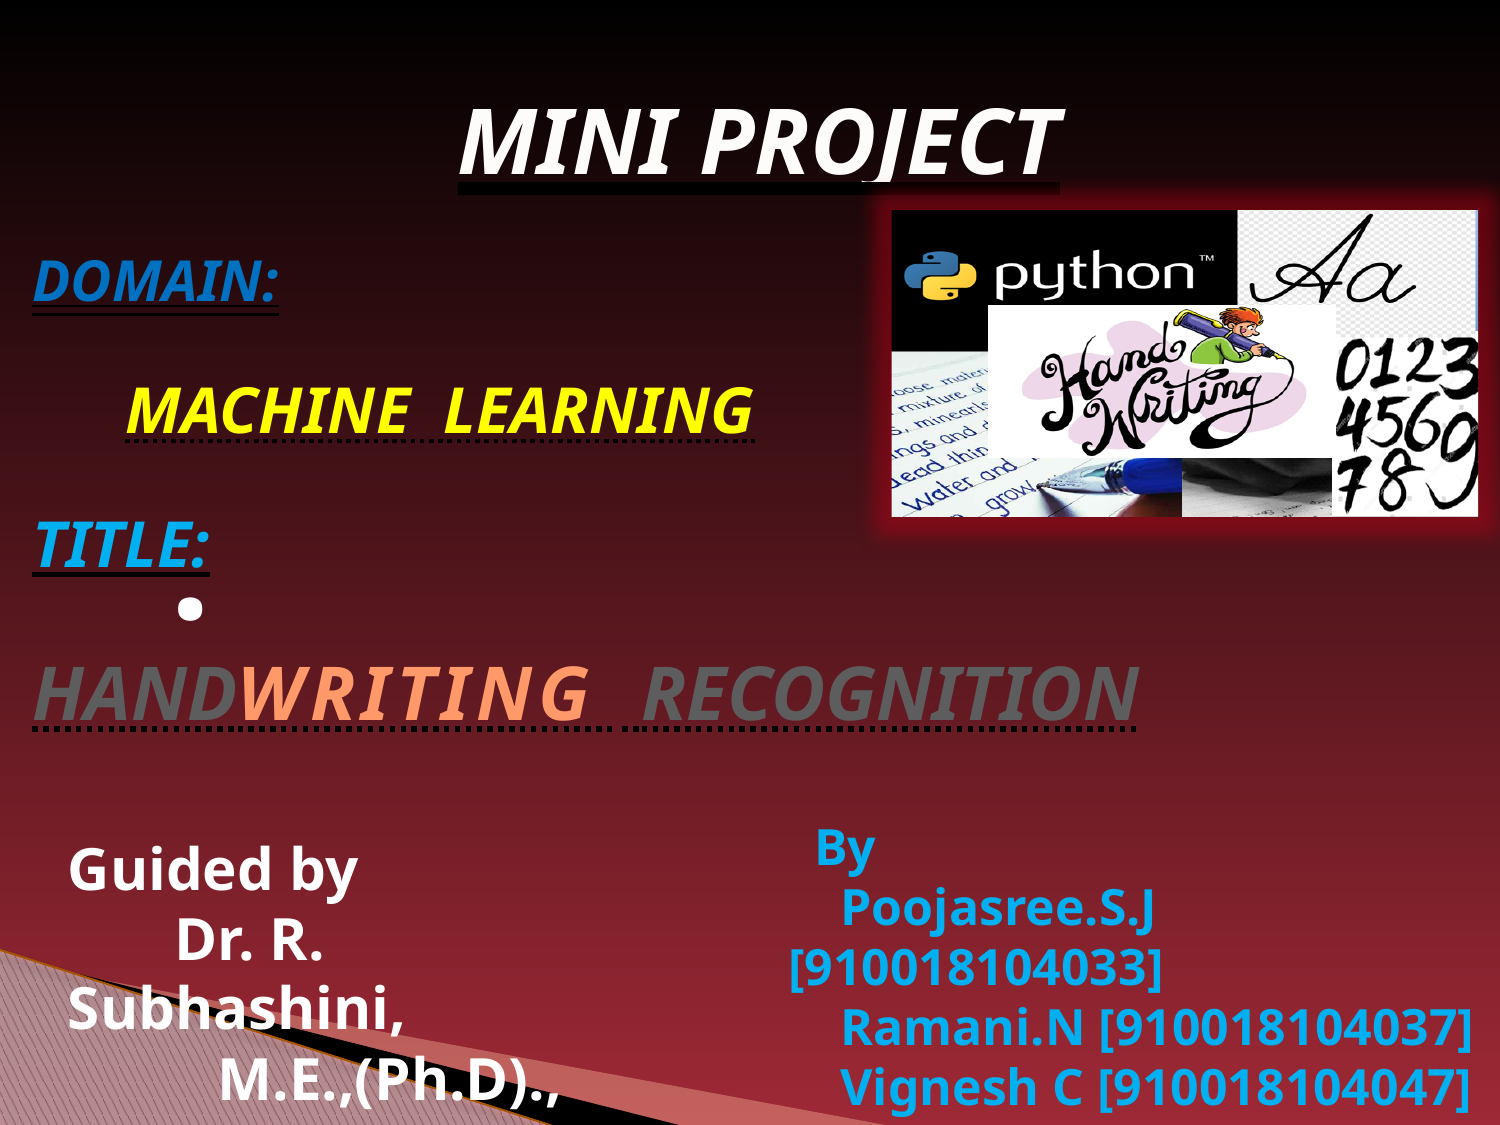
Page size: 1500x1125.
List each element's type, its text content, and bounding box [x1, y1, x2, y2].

text_box By Poojasree.S.J [910018104033] Ramani.N [910018104037] Vignesh C [910018104047] [773, 808, 1500, 1124]
text_box Guided by Dr. R. Subhashini, M.E.,(Ph.D)., [53, 824, 691, 1120]
picture [891, 210, 1479, 517]
list MINI PROJECT DOMAIN: MACHINE LEARNING TITLE: HANDWRITING RECOGNITION [0, 0, 1500, 809]
